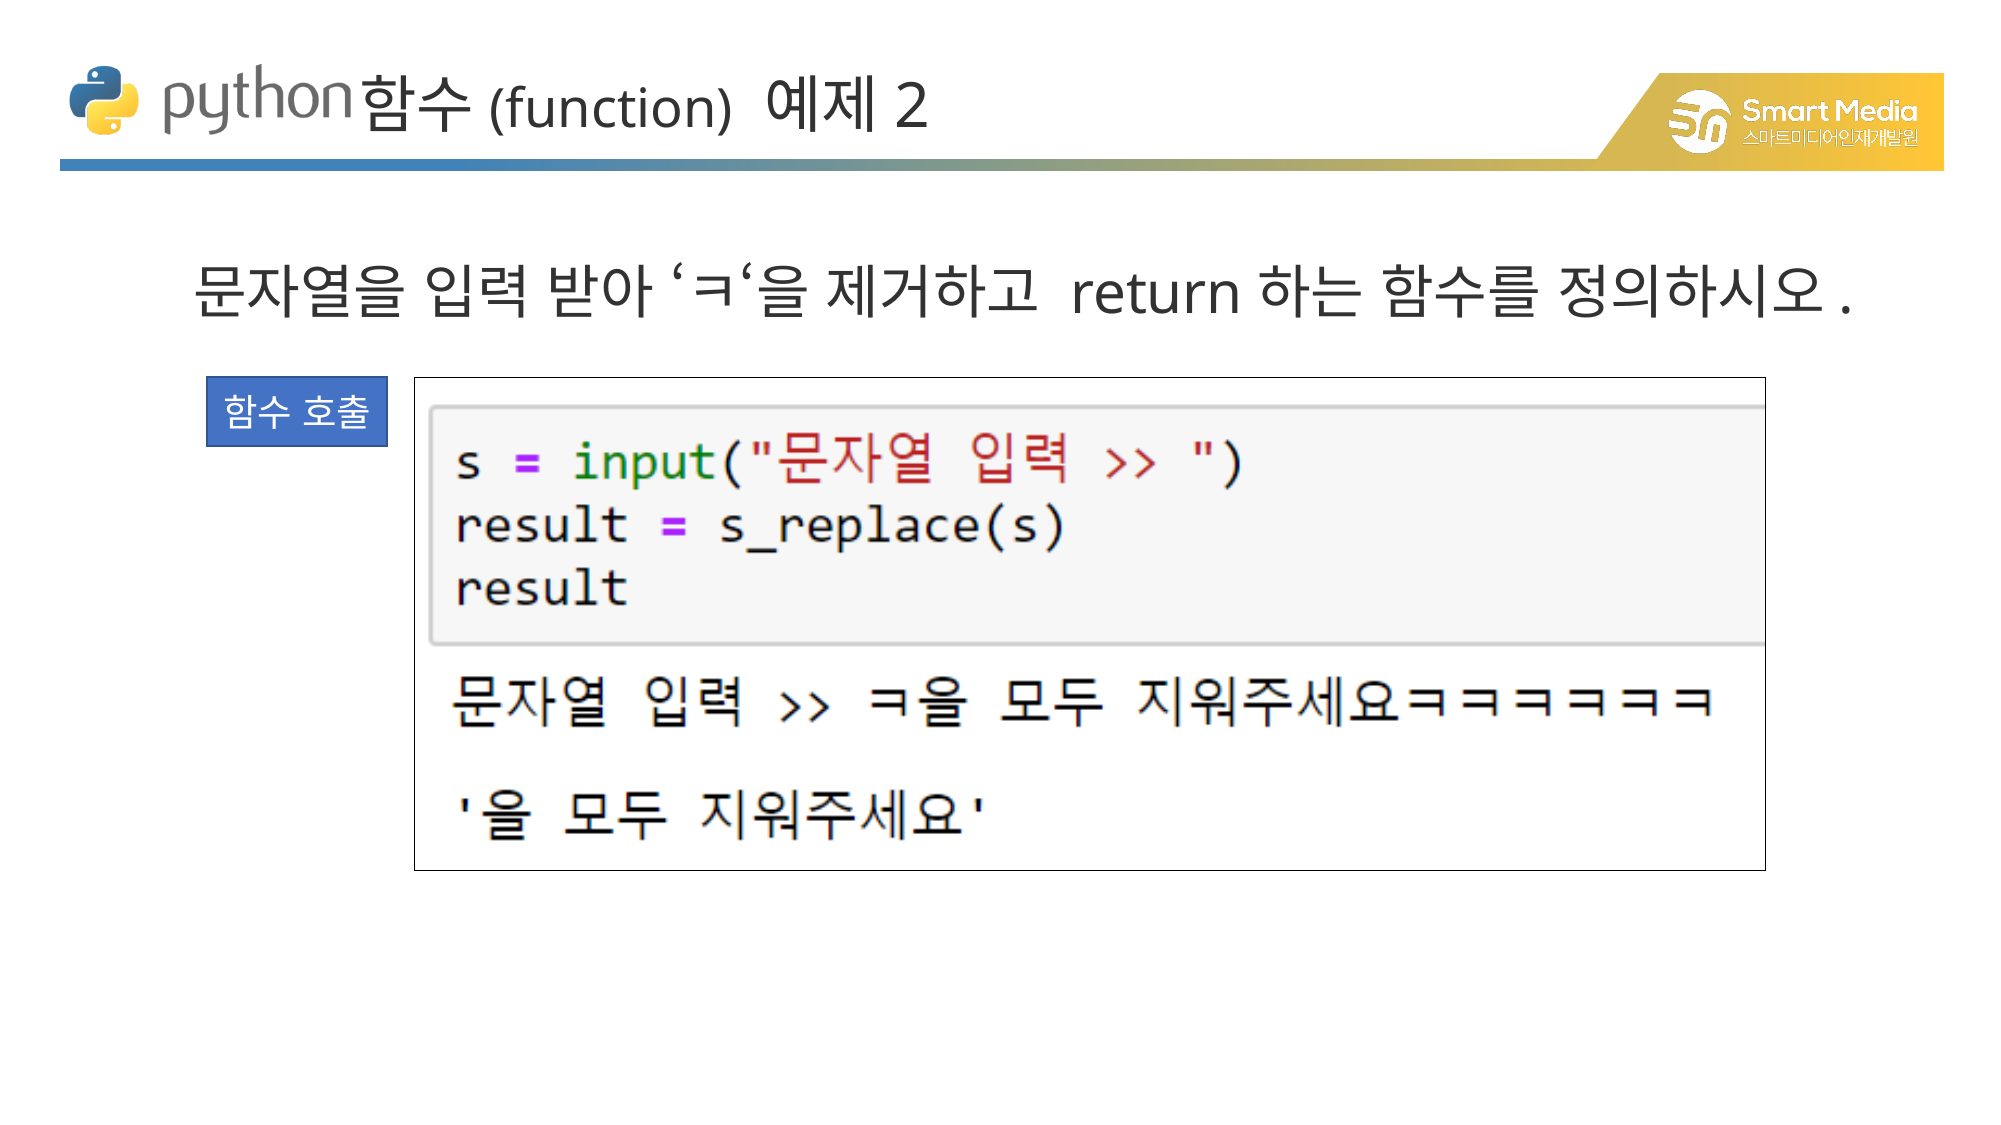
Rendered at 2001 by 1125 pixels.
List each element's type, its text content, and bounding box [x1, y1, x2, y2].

picture [414, 377, 1766, 871]
text_box 문자열을 입력 받아 ‘ㅋ‘을 제거하고 return하는 함수를 정의하시오. [178, 234, 1845, 334]
picture [1658, 83, 1932, 160]
text_box 함수(function) 예제2 [344, 57, 945, 148]
text_box 함수 호출 [206, 376, 388, 447]
picture [60, 55, 363, 147]
